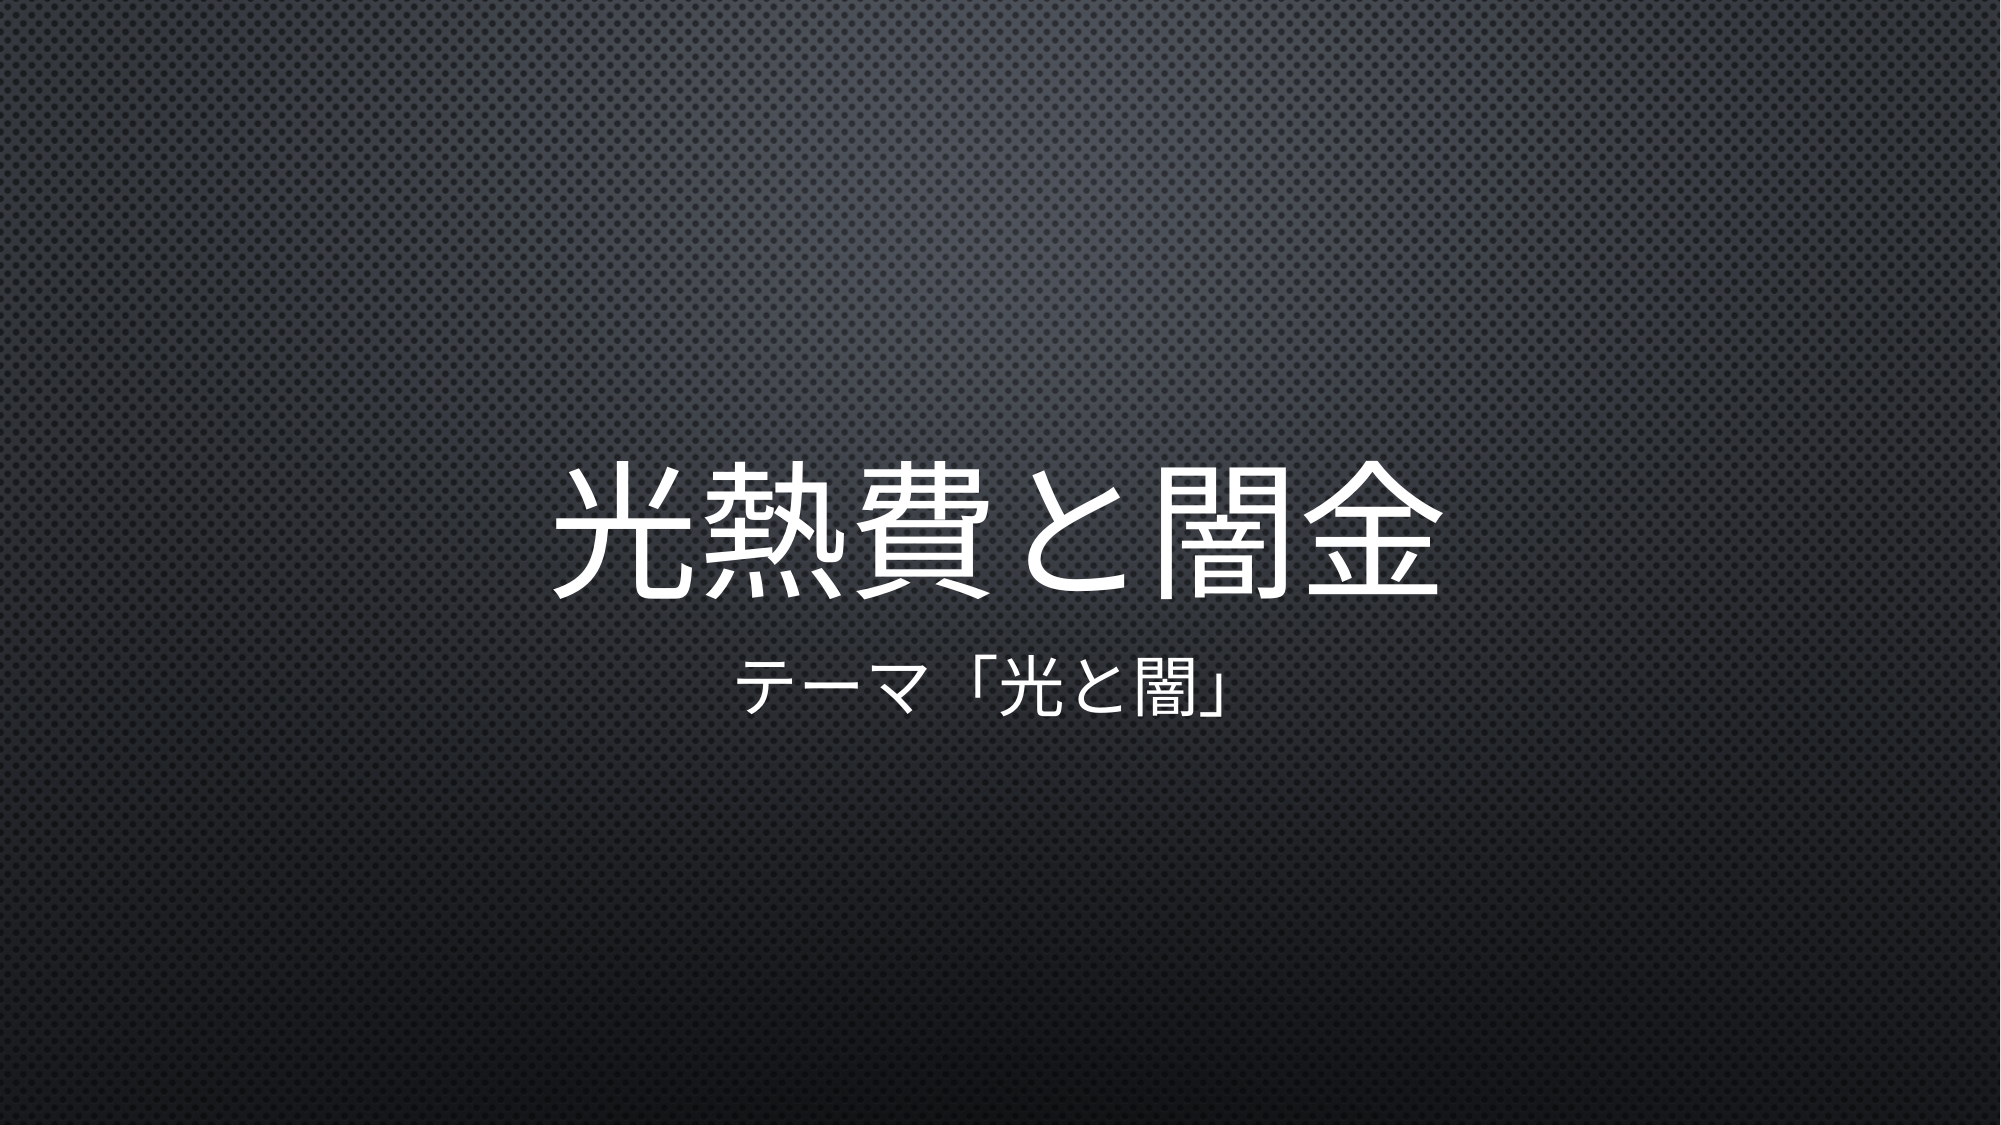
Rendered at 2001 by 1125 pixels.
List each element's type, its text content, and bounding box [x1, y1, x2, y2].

subtitle テーマ「光と闇」 [287, 637, 1711, 950]
title 光熱費と闇金 [287, 99, 1711, 625]
